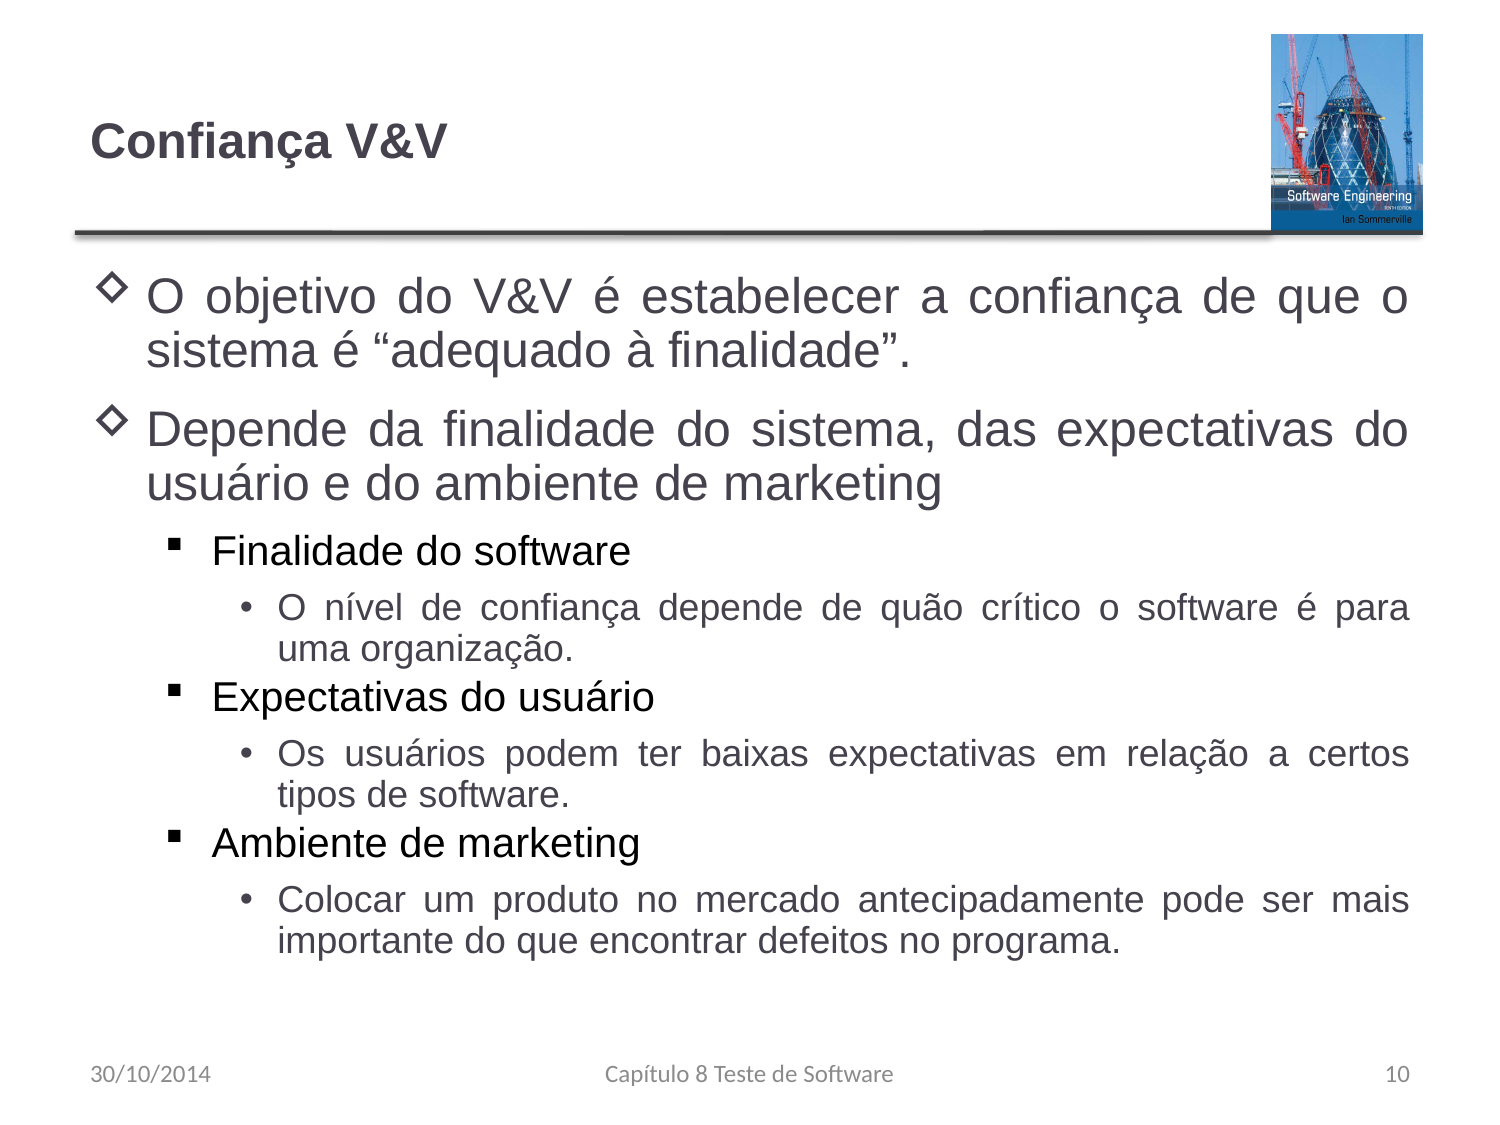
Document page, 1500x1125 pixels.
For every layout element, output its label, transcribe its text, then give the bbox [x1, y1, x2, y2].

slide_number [75, 1042, 425, 1103]
title Confiança V&V [74, 44, 1272, 233]
footer Capítulo 8 Teste de Software [512, 1042, 988, 1103]
list O objetivo do V&V é estabelecer a confiança de que o sistema é “adequado à finalidade”. Depende da finalidade do sistema, das expectativas do usuário e do ambiente de marketing Finalidade do software O nível de confiança depende de quão crítico o software é para uma organização. Expectativas do usuário Os usuários podem ter baixas expectativas em relação a certos tipos de software. Ambiente de marketing Colocar um produto no mercado antecipadamente pode ser mais importante do que encontrar defeitos no programa. [75, 262, 1425, 1005]
slide_number 10 [1074, 1042, 1425, 1103]
picture [1271, 34, 1423, 230]
